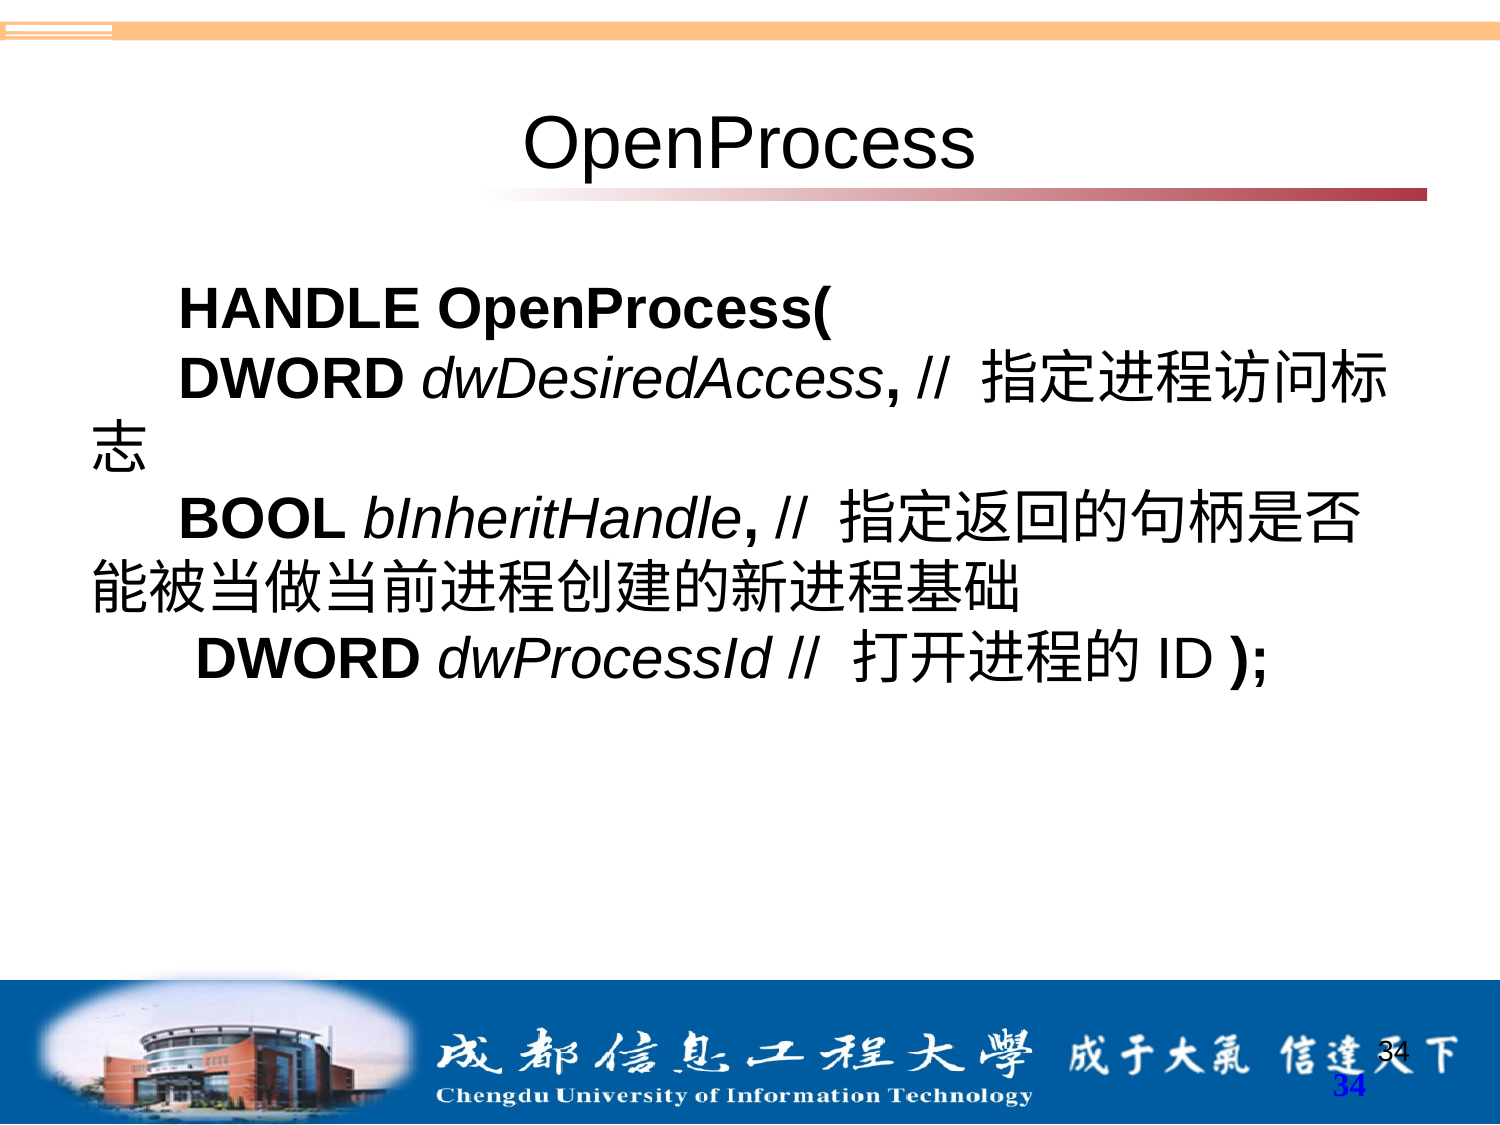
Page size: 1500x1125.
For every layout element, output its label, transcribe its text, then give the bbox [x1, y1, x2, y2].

title OpenProcess [75, 45, 1425, 233]
list HANDLE OpenProcess( DWORD dwDesiredAccess, // 指定进程访问标志 BOOL bInheritHandle, // 指定返回的句柄是否能被当做当前进程创建的新进程基础 DWORD dwProcessId // 打开进程的ID ); [75, 262, 1425, 1005]
picture [0, 957, 1500, 1125]
